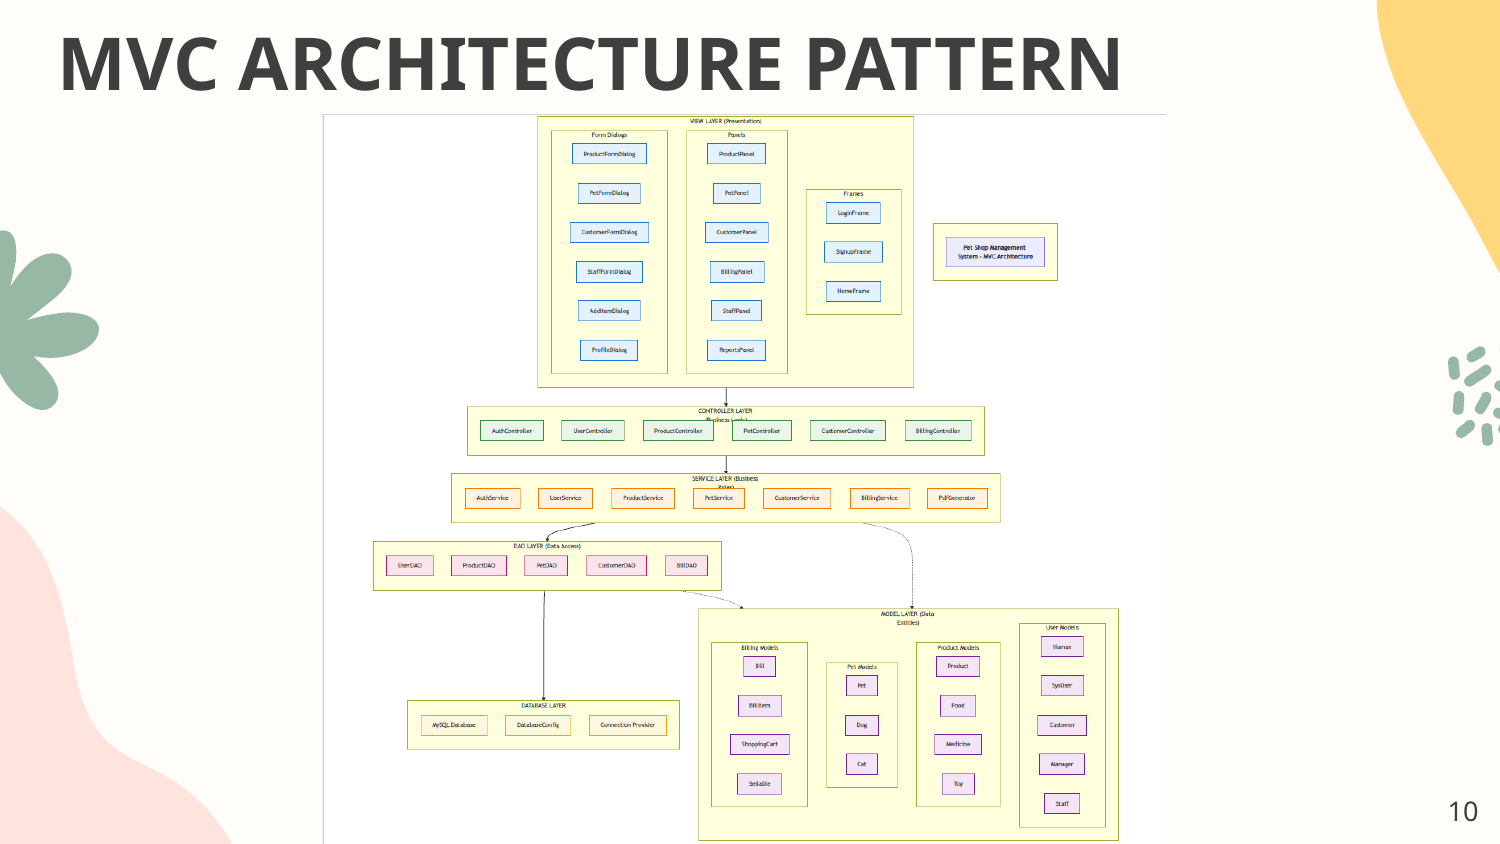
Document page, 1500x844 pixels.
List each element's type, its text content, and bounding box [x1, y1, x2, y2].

title MVC ARCHITECTURE PATTERN [42, 14, 1307, 109]
picture [322, 114, 1166, 844]
slide_number ‹#› [1403, 779, 1494, 844]
